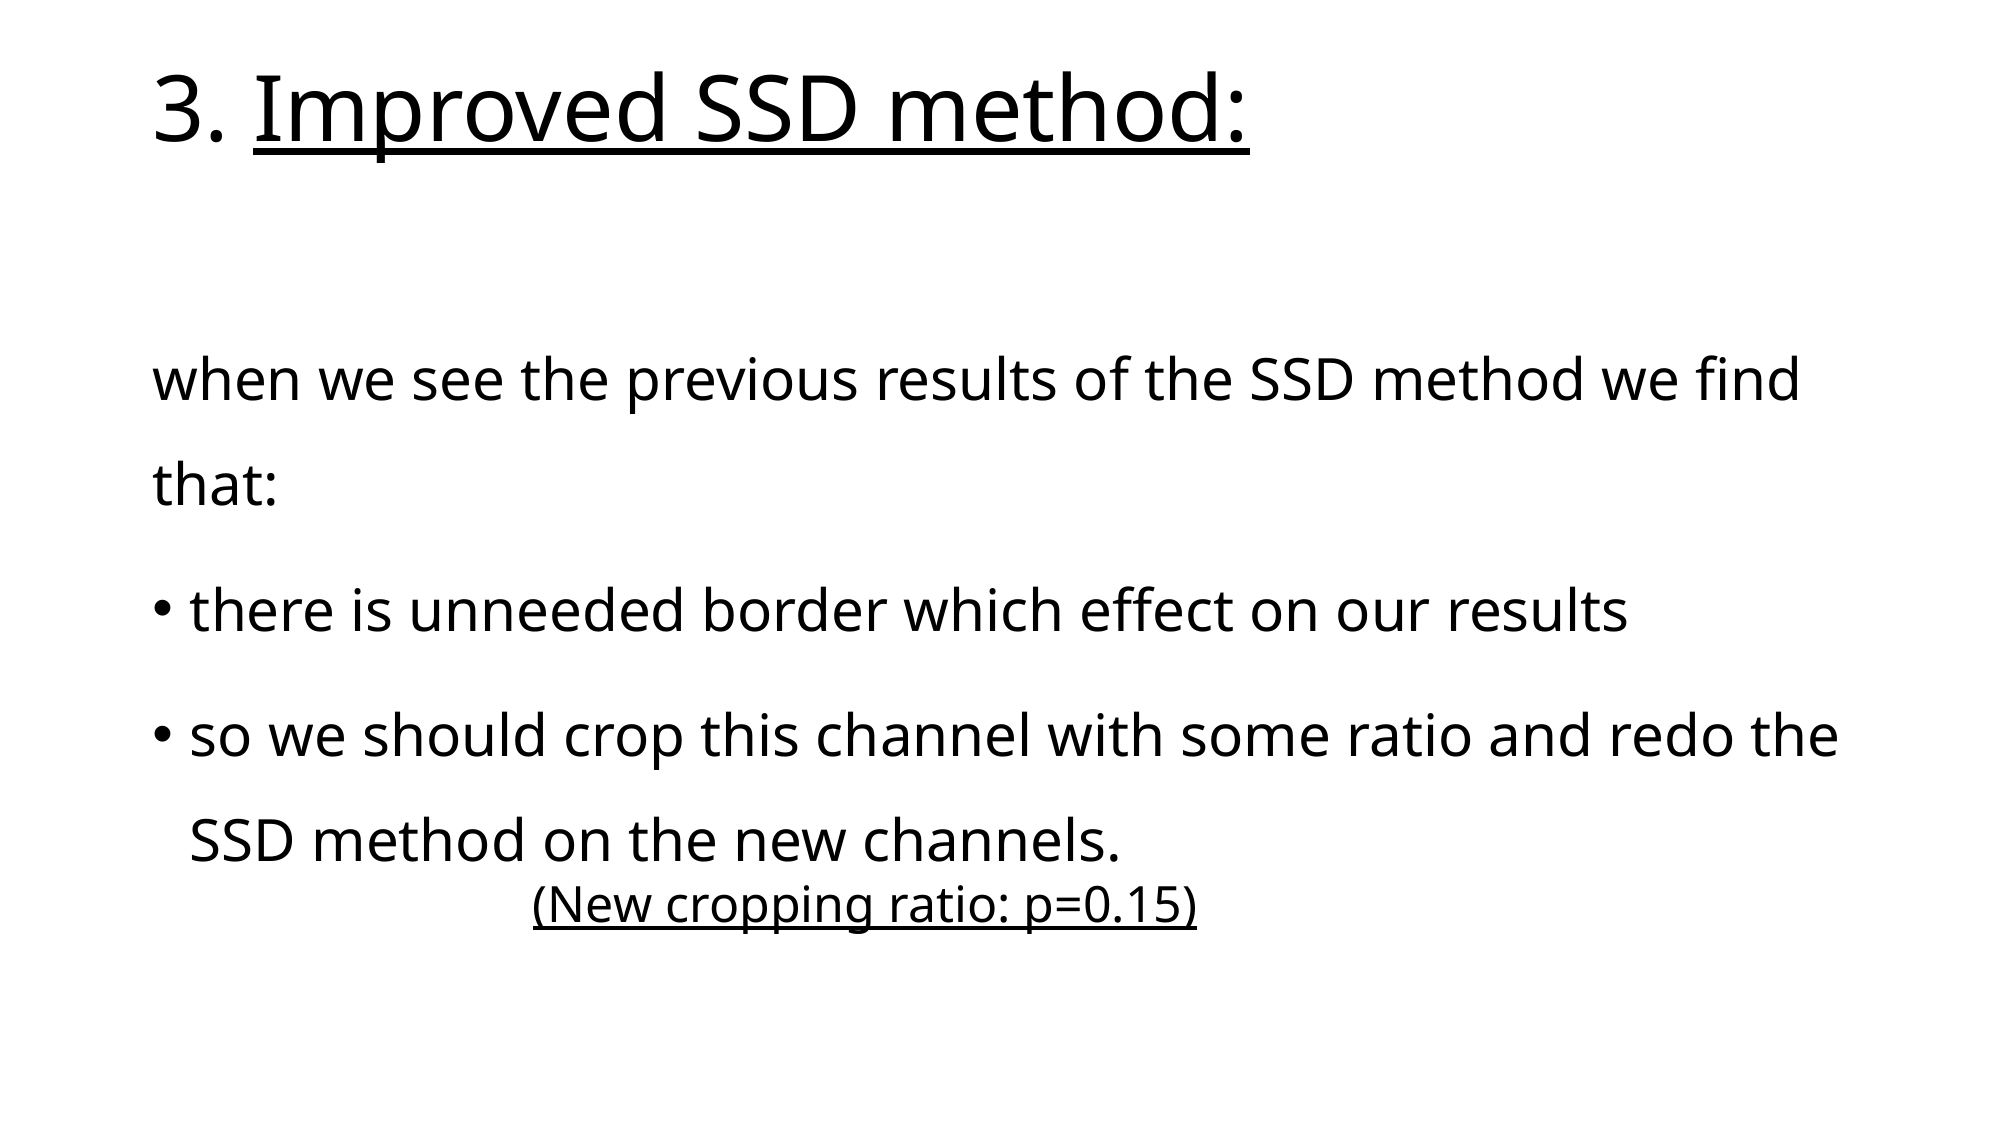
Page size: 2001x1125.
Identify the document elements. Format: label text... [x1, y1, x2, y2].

list when we see the previous results of the SSD method we find that: there is unneeded border which effect on our results so we should crop this channel with some ratio and redo the SSD method on the new channels. [137, 299, 1863, 1014]
title 3. Improved SSD method: [137, 3, 1863, 221]
text_box (New cropping ratio: p=0.15) [443, 860, 1223, 940]
